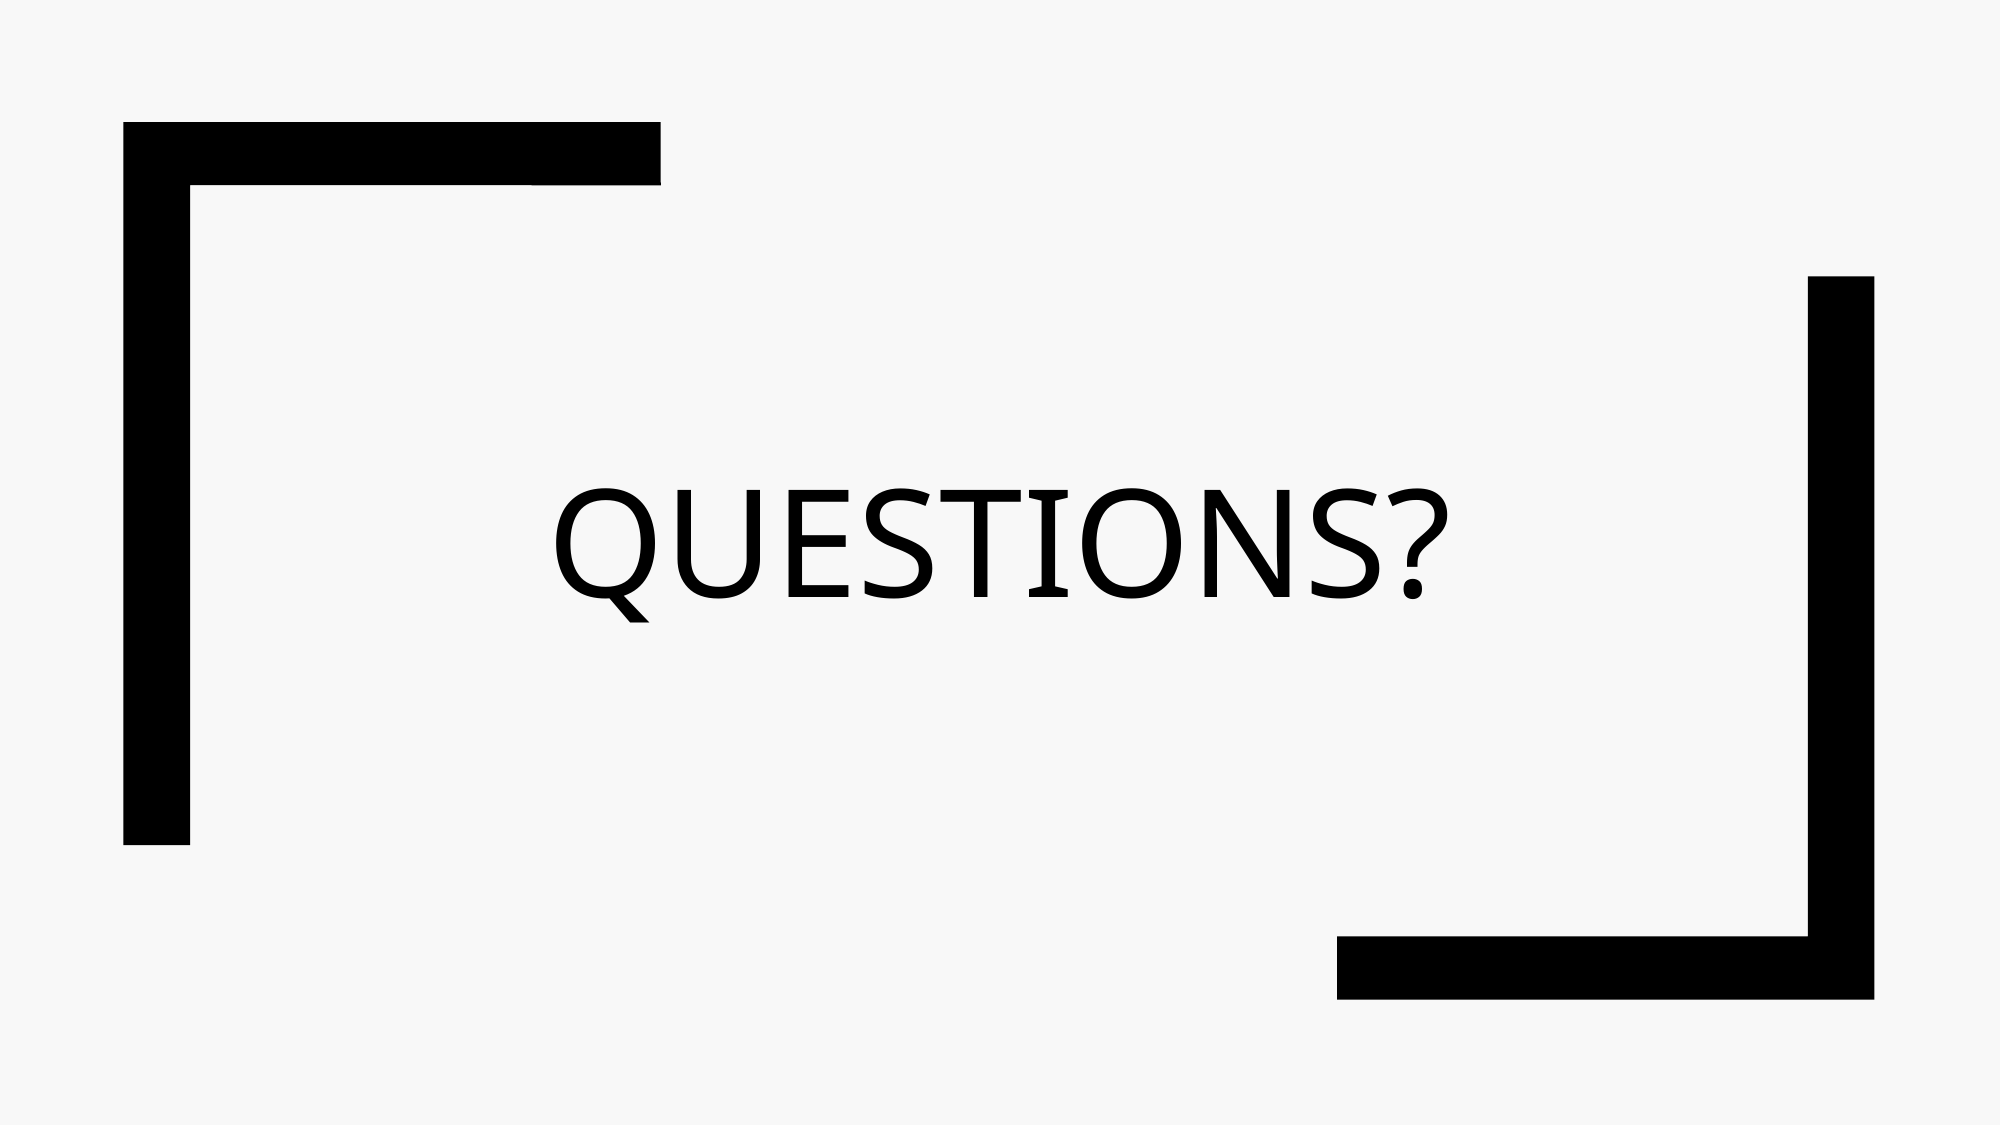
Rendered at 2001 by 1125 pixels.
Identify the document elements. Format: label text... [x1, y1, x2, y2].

title Questions? [314, 293, 1686, 638]
